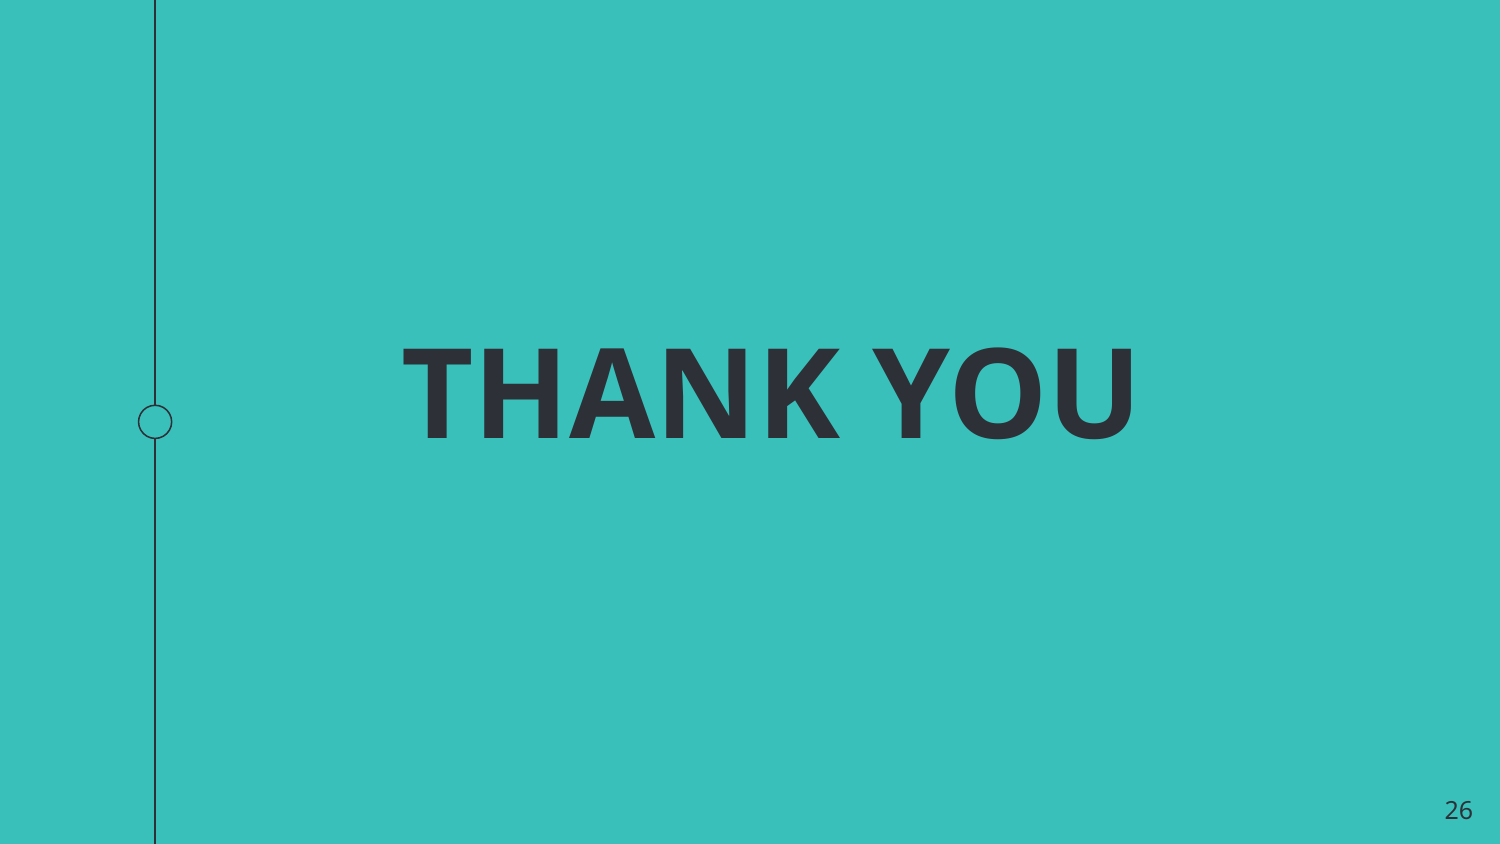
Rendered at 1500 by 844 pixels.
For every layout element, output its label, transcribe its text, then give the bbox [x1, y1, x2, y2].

text_box THANK YOU [386, 293, 1170, 484]
slide_number 26 [1398, 779, 1489, 832]
